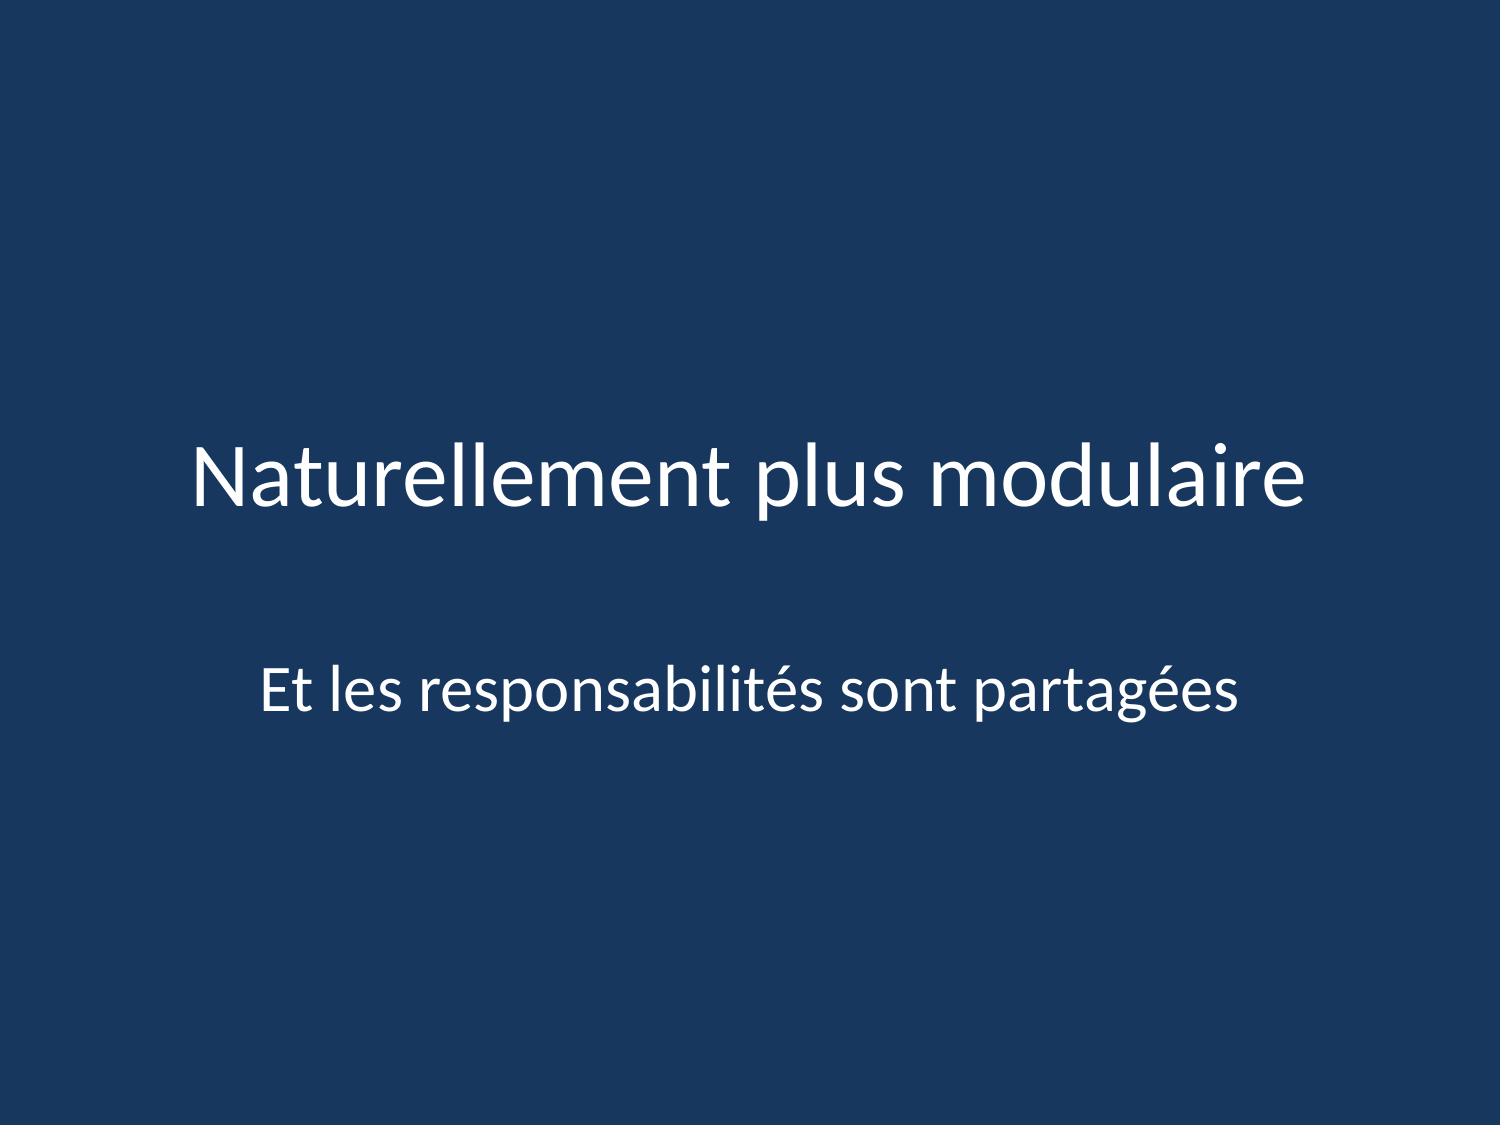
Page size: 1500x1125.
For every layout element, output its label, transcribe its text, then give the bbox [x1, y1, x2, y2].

subtitle Et les responsabilités sont partagées [225, 637, 1275, 925]
title Naturellement plus modulaire [112, 349, 1388, 591]
